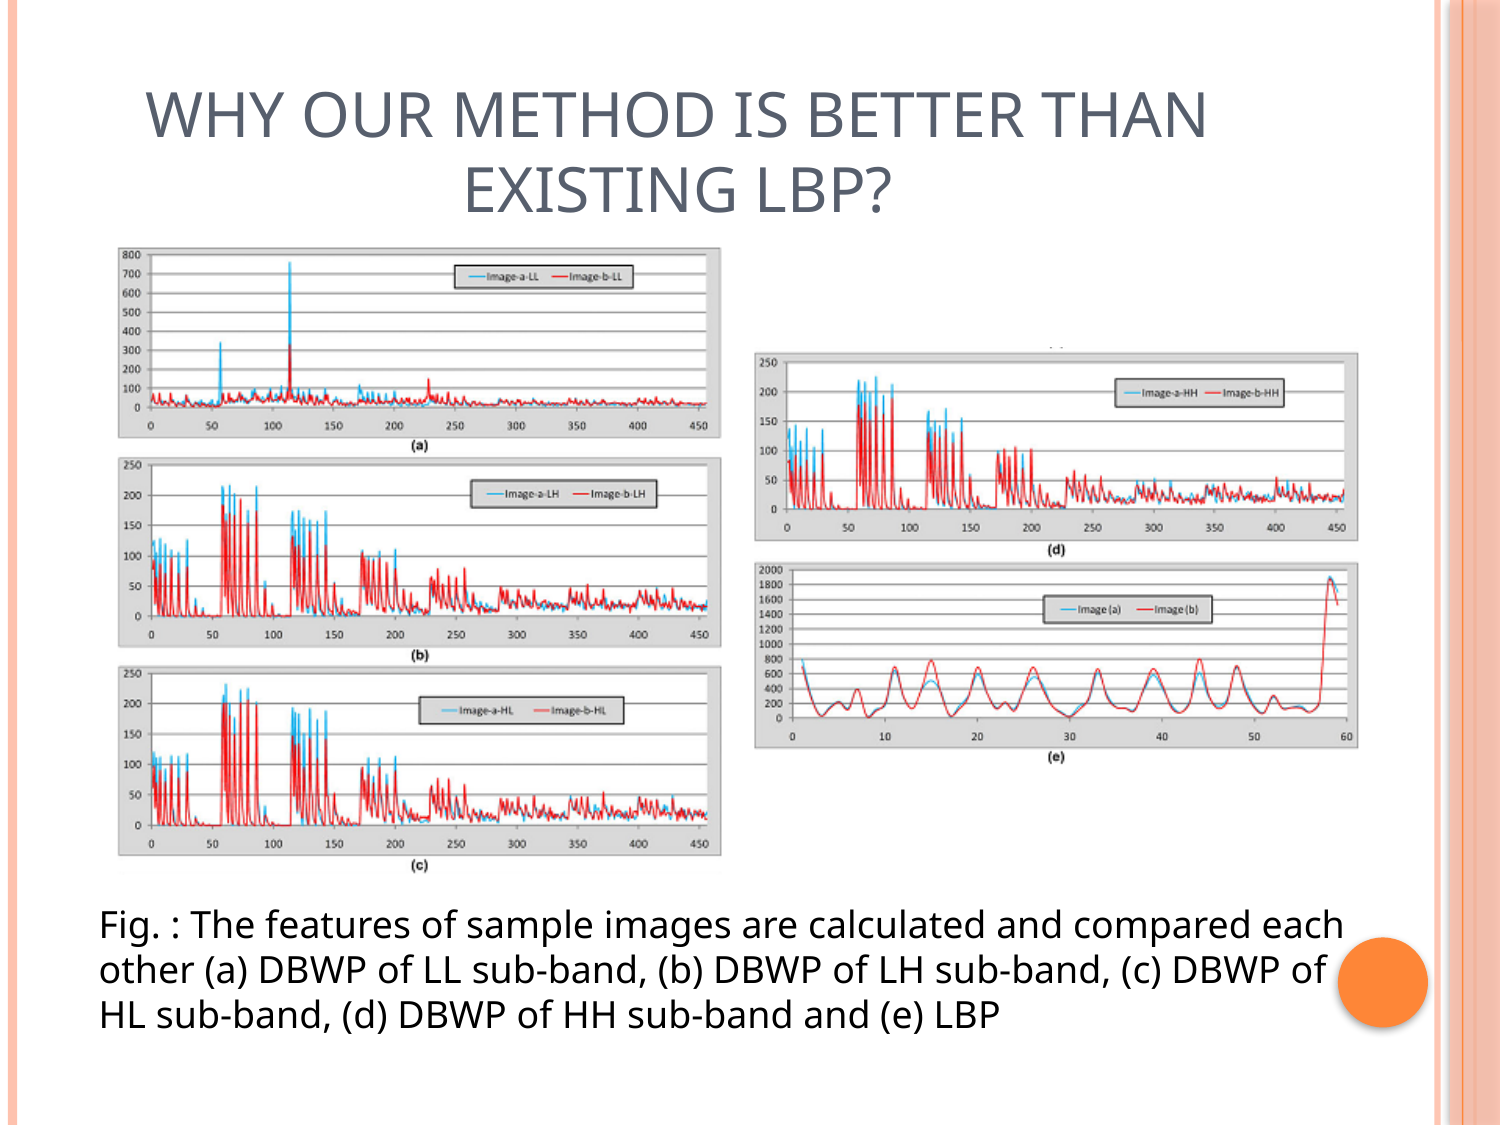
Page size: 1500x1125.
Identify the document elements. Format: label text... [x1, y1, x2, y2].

title Why our method is better than existing lbp? [75, 45, 1282, 233]
text_box Fig. : The features of sample images are calculated and compared each other (a) DBWP of LL sub-band, (b) DBWP of LH sub-band, (c) DBWP of HL sub-band, (d) DBWP of HH sub-band and (e) LBP [83, 893, 1368, 1043]
picture [111, 240, 729, 876]
picture [749, 347, 1368, 772]
